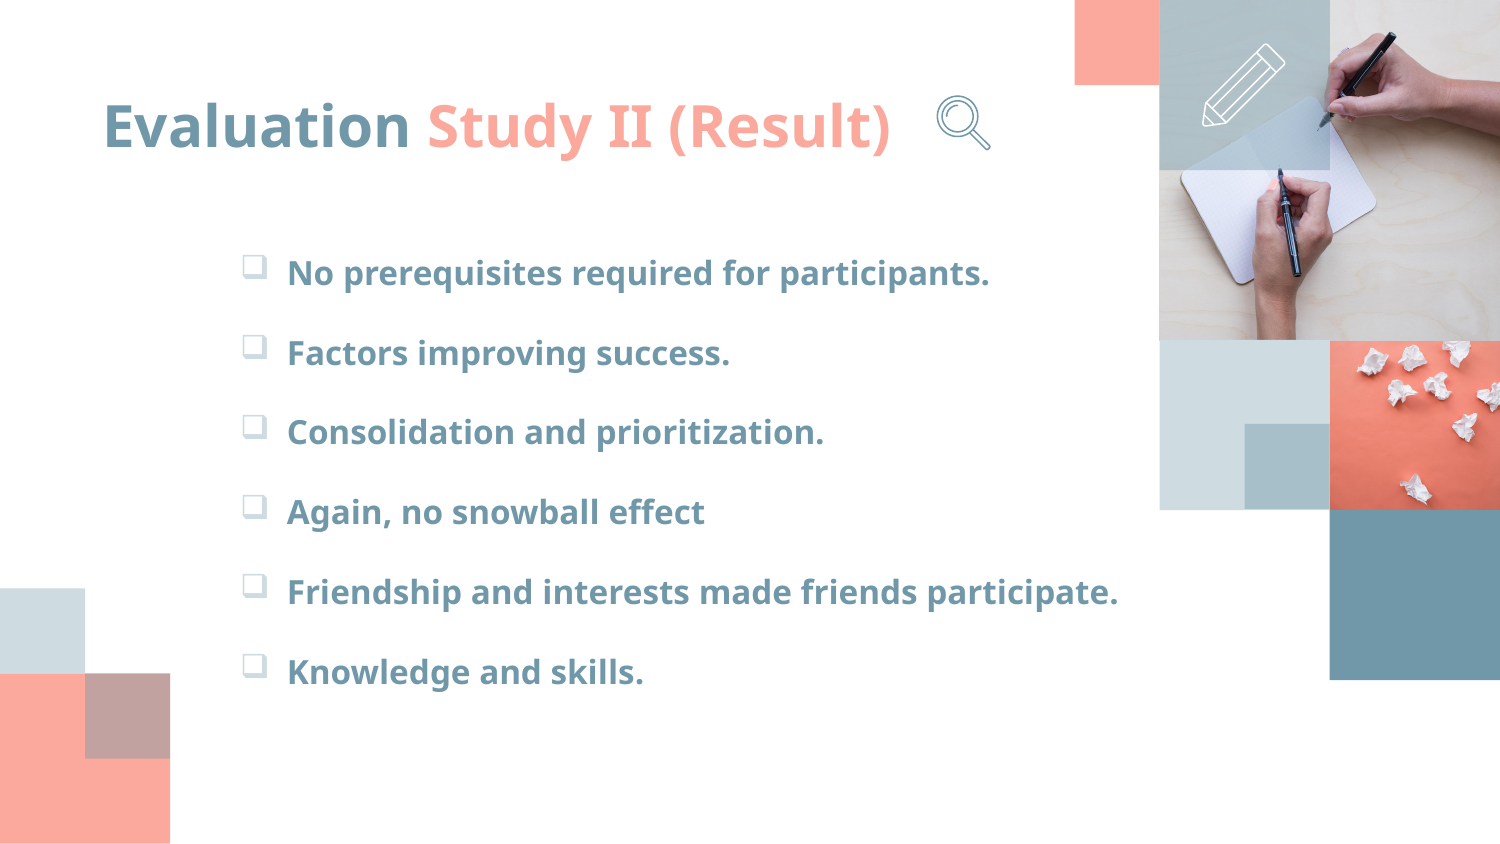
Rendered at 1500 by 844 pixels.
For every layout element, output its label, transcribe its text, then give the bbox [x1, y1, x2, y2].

text_box Evaluation Study II (Result) [87, 71, 1075, 174]
picture [1159, 0, 1500, 509]
list No prerequisites required for participants. Factors improving success. Consolidation and prioritization. Again, no snowball effect Friendship and interests made friends participate. Knowledge and skills. [187, 196, 1250, 747]
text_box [937, 95, 990, 150]
